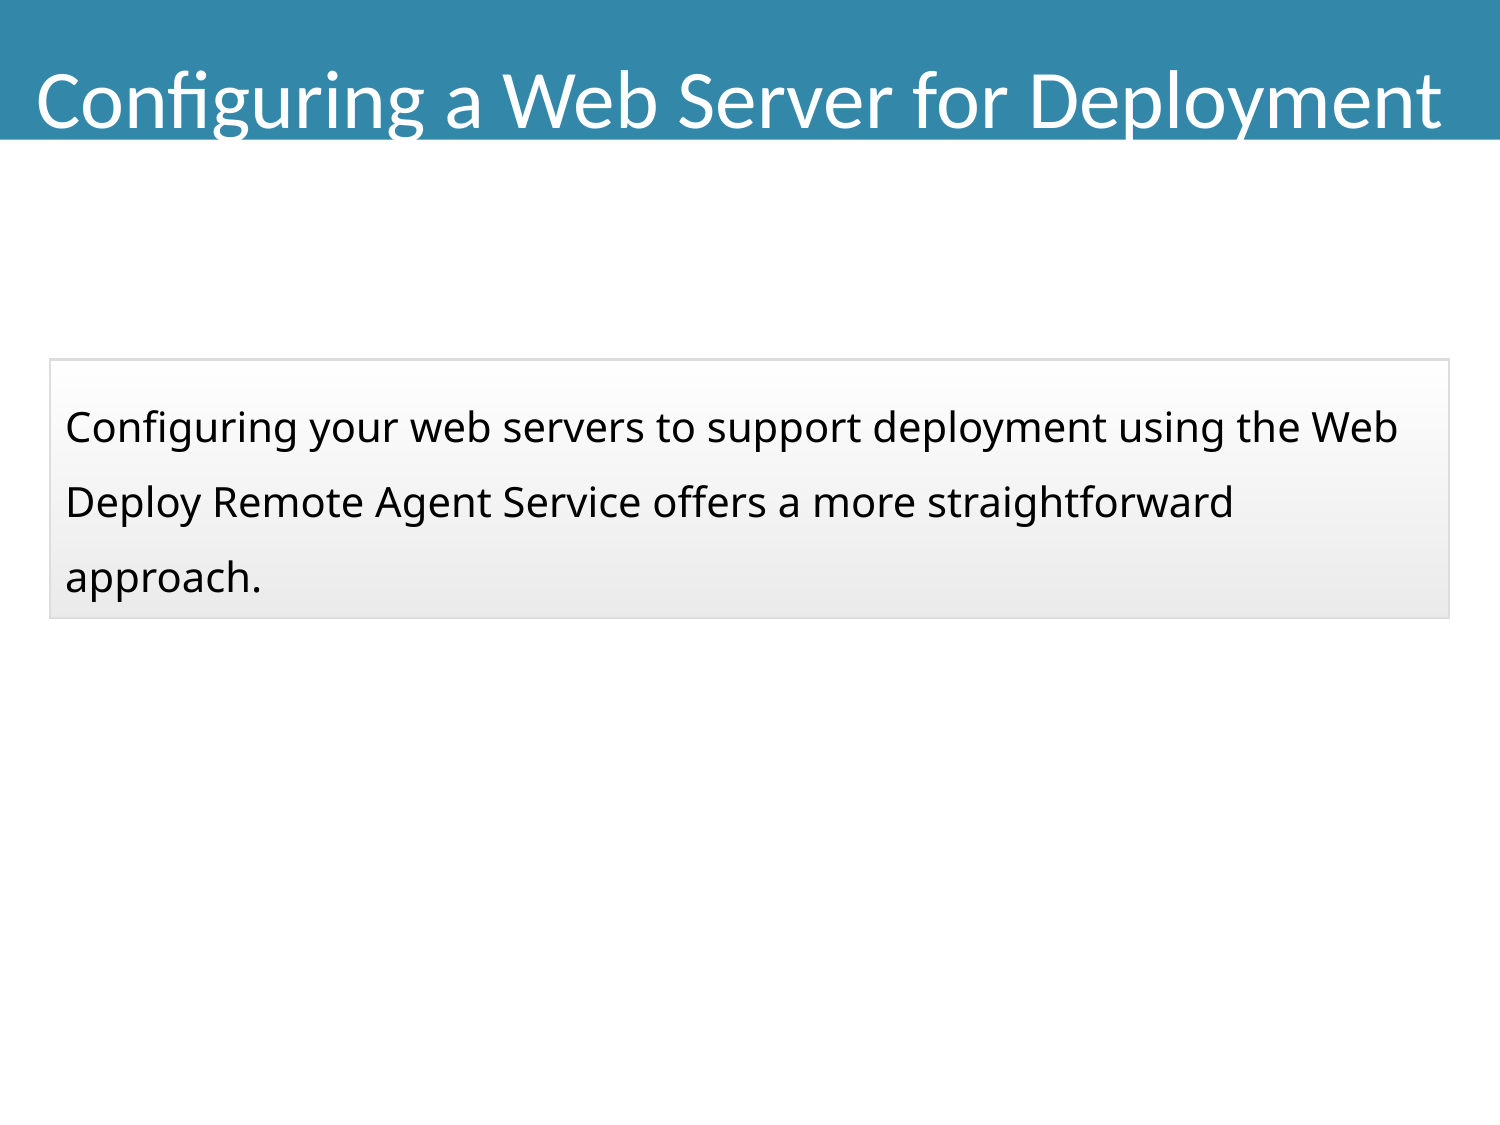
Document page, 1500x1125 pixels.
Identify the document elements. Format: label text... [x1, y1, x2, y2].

title Configuring a Web Server for Deployment [0, 0, 1500, 140]
text_box Configuring your web servers to support deployment using the Web Deploy Remote Agent Service offers a more straightforward approach. [50, 359, 1450, 619]
